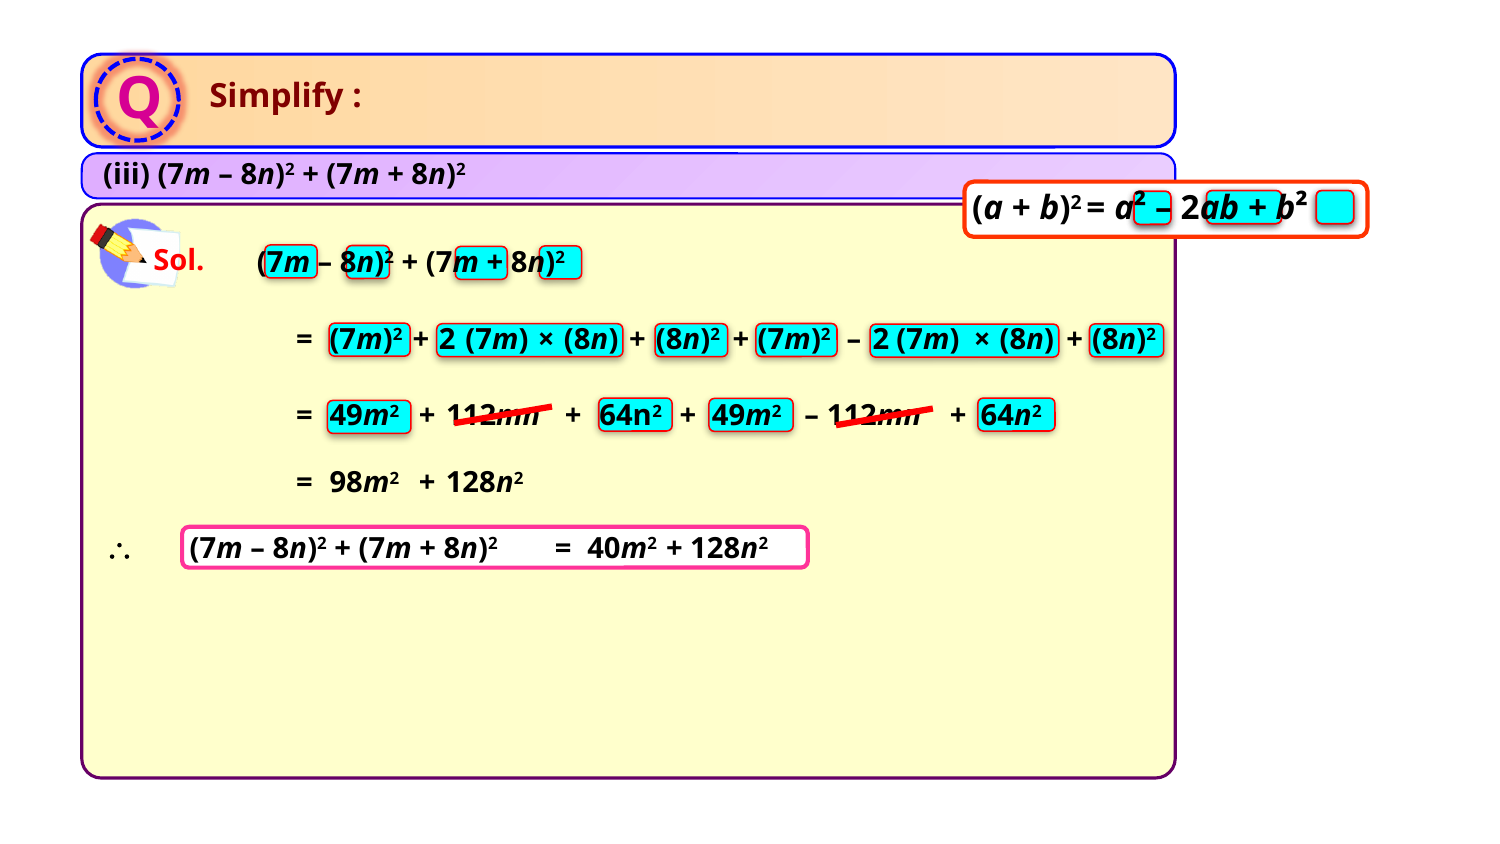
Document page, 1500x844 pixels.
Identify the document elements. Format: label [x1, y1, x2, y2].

text_box [79, 51, 1373, 781]
